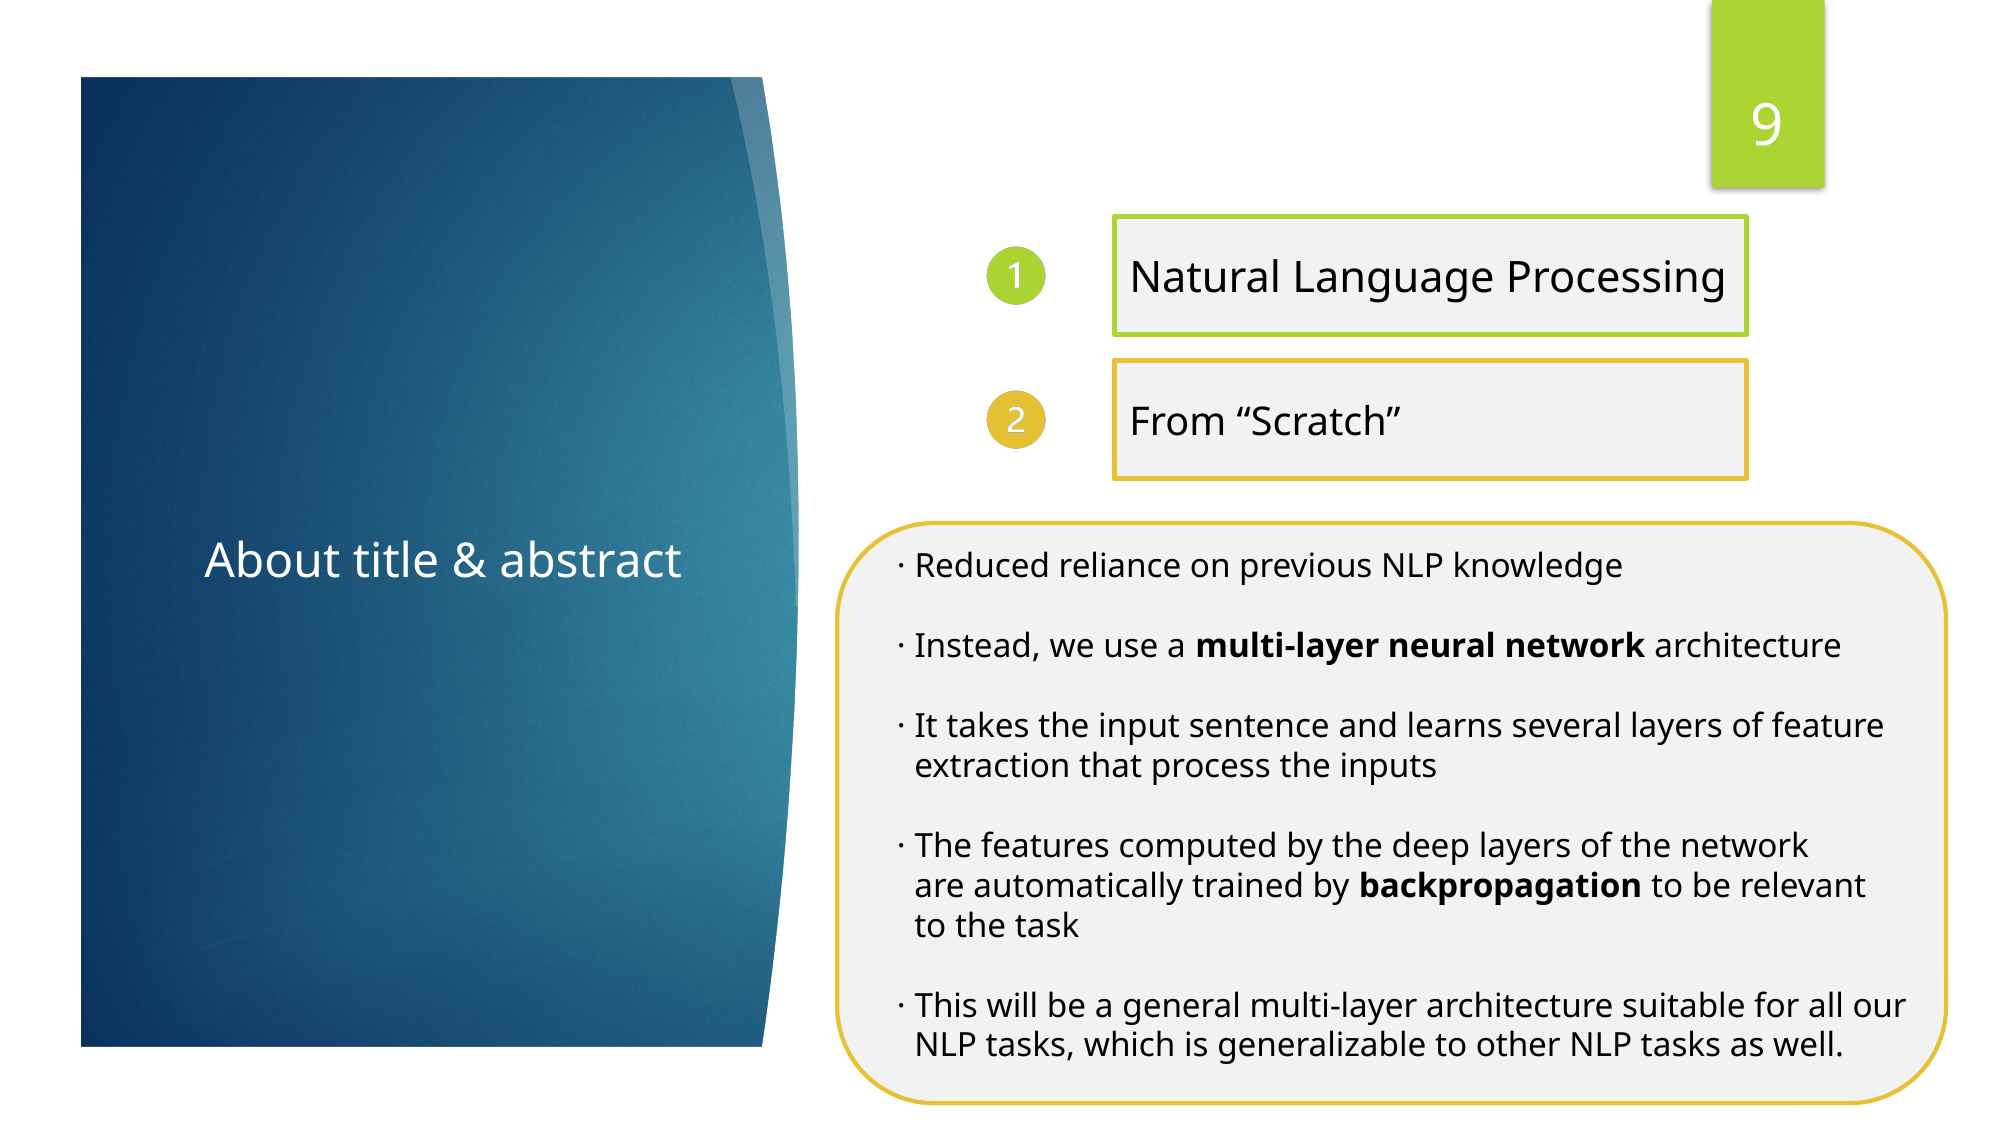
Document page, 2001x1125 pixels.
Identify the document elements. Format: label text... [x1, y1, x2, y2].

list Natural Language Processing [1112, 214, 1749, 337]
title About title & abstract [189, 375, 754, 750]
picture [979, 238, 1053, 313]
list From “Scratch” [1112, 358, 1749, 481]
text_box [835, 521, 1924, 1105]
text_box [1933, 568, 1948, 1059]
slide_number 9 [1698, 48, 1836, 175]
text_box · Reduced reliance on previous NLP knowledge · Instead, we use a multi-layer neural network architecture · It takes the input sentence and learns several layers of feature extraction that process the inputs · The features computed by the deep layers of the network are automatically trained by backpropagation to be relevant to the task · This will be a general multi-layer architecture suitable for all our NLP tasks, which is generalizable to other NLP tasks as well. [882, 537, 1933, 1071]
picture [979, 383, 1053, 457]
